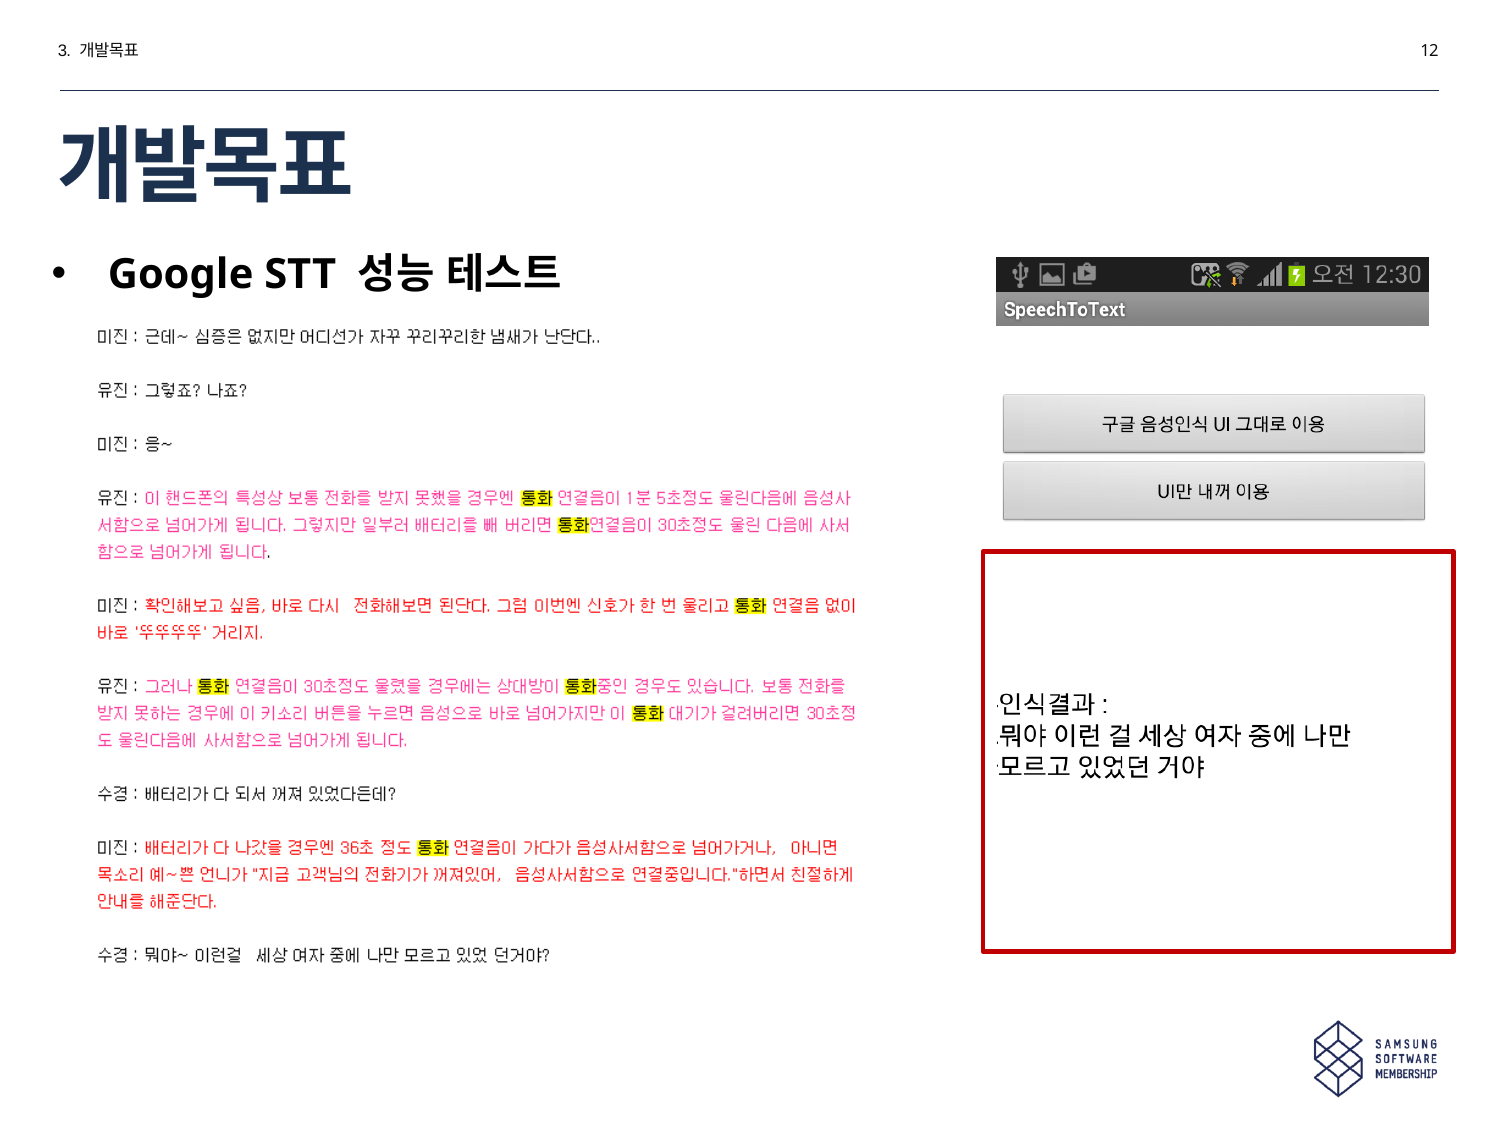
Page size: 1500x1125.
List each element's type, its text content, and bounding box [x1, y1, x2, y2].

picture [1306, 1012, 1446, 1107]
text_box Google STT 성능 테스트 [36, 244, 639, 325]
text_box 3. 개발목표 [43, 31, 303, 67]
picture [996, 256, 1429, 975]
text_box [981, 549, 990, 954]
text_box 12 [1193, 32, 1454, 70]
text_box [1434, 549, 1456, 954]
picture [90, 321, 864, 976]
title 개발목표 [42, 114, 1190, 211]
